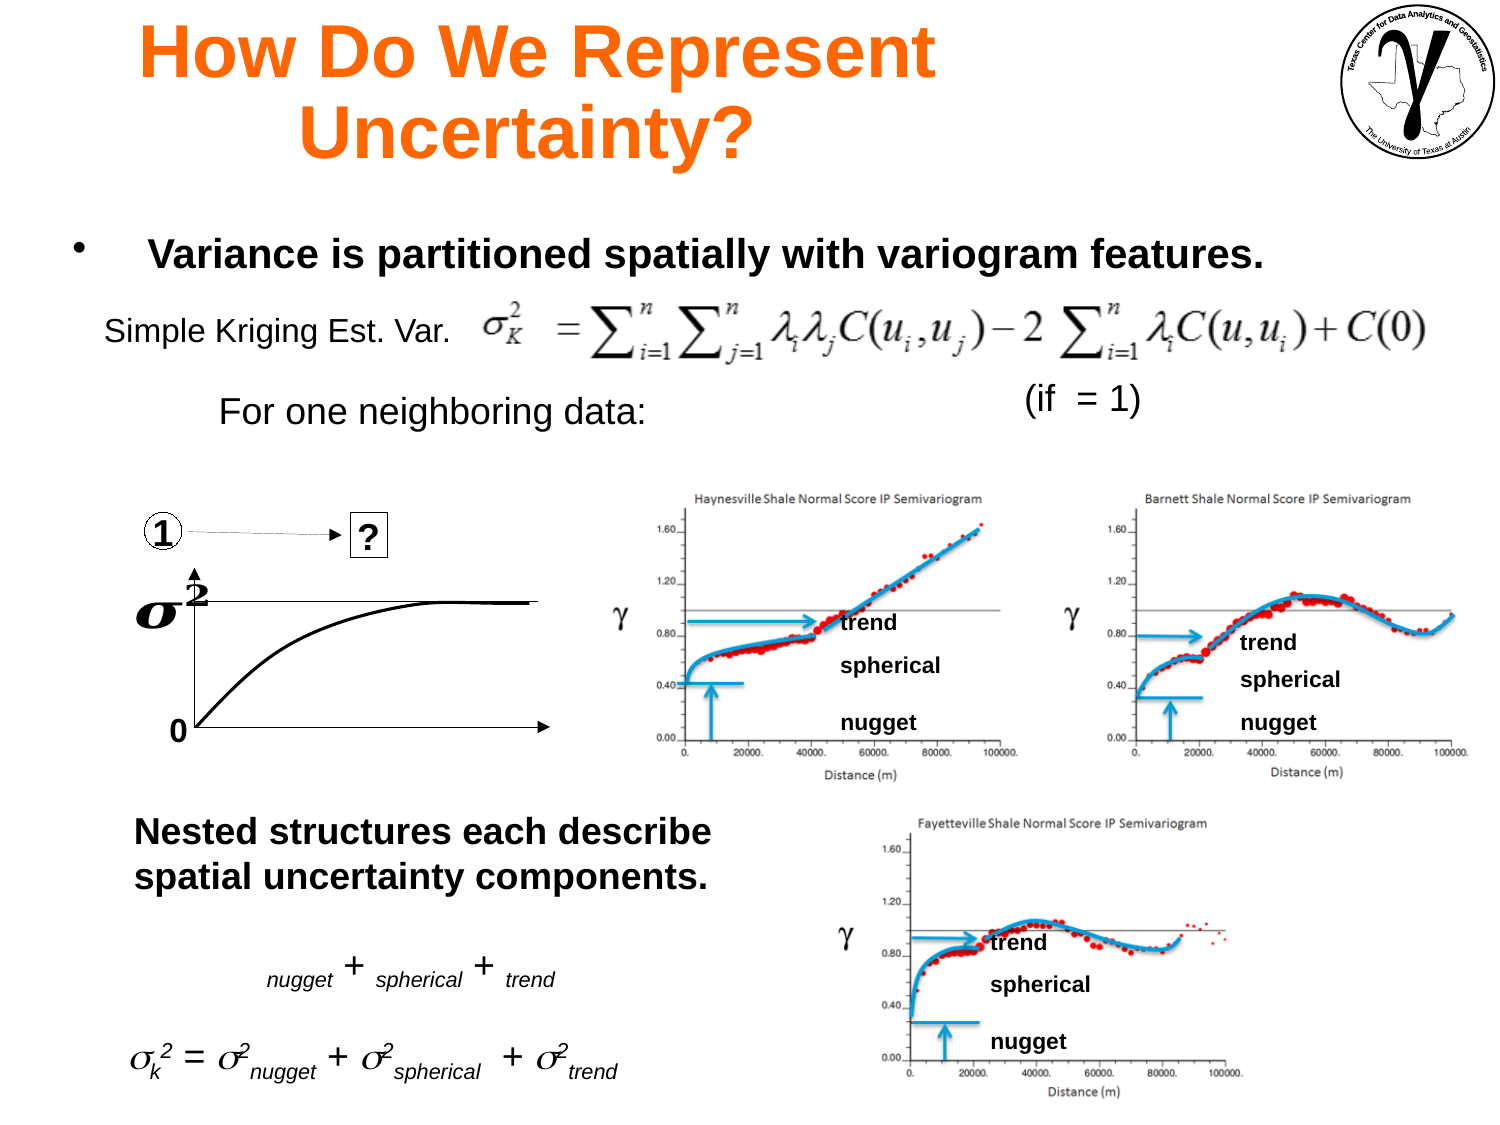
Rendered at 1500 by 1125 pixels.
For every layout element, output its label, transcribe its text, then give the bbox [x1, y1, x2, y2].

text_box [203, 611, 509, 725]
text_box Nested structures each describe spatial uncertainty components. [119, 799, 594, 905]
text_box Simple Kriging Est. Var. [89, 301, 467, 357]
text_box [188, 531, 343, 536]
picture [599, 472, 1480, 1111]
text_box ? [342, 505, 395, 565]
text_box How Do We Represent Uncertainty? [77, 0, 999, 188]
picture [478, 297, 531, 356]
text_box k2 = 2nugget + 2spherical + 2trend [112, 1024, 594, 1091]
text_box 1 [137, 501, 189, 562]
picture [548, 293, 1451, 371]
text_box Variance is partitioned spatially with variogram features. [57, 224, 1333, 800]
text_box For one neighboring data: [203, 379, 662, 440]
text_box 0 [154, 701, 203, 757]
